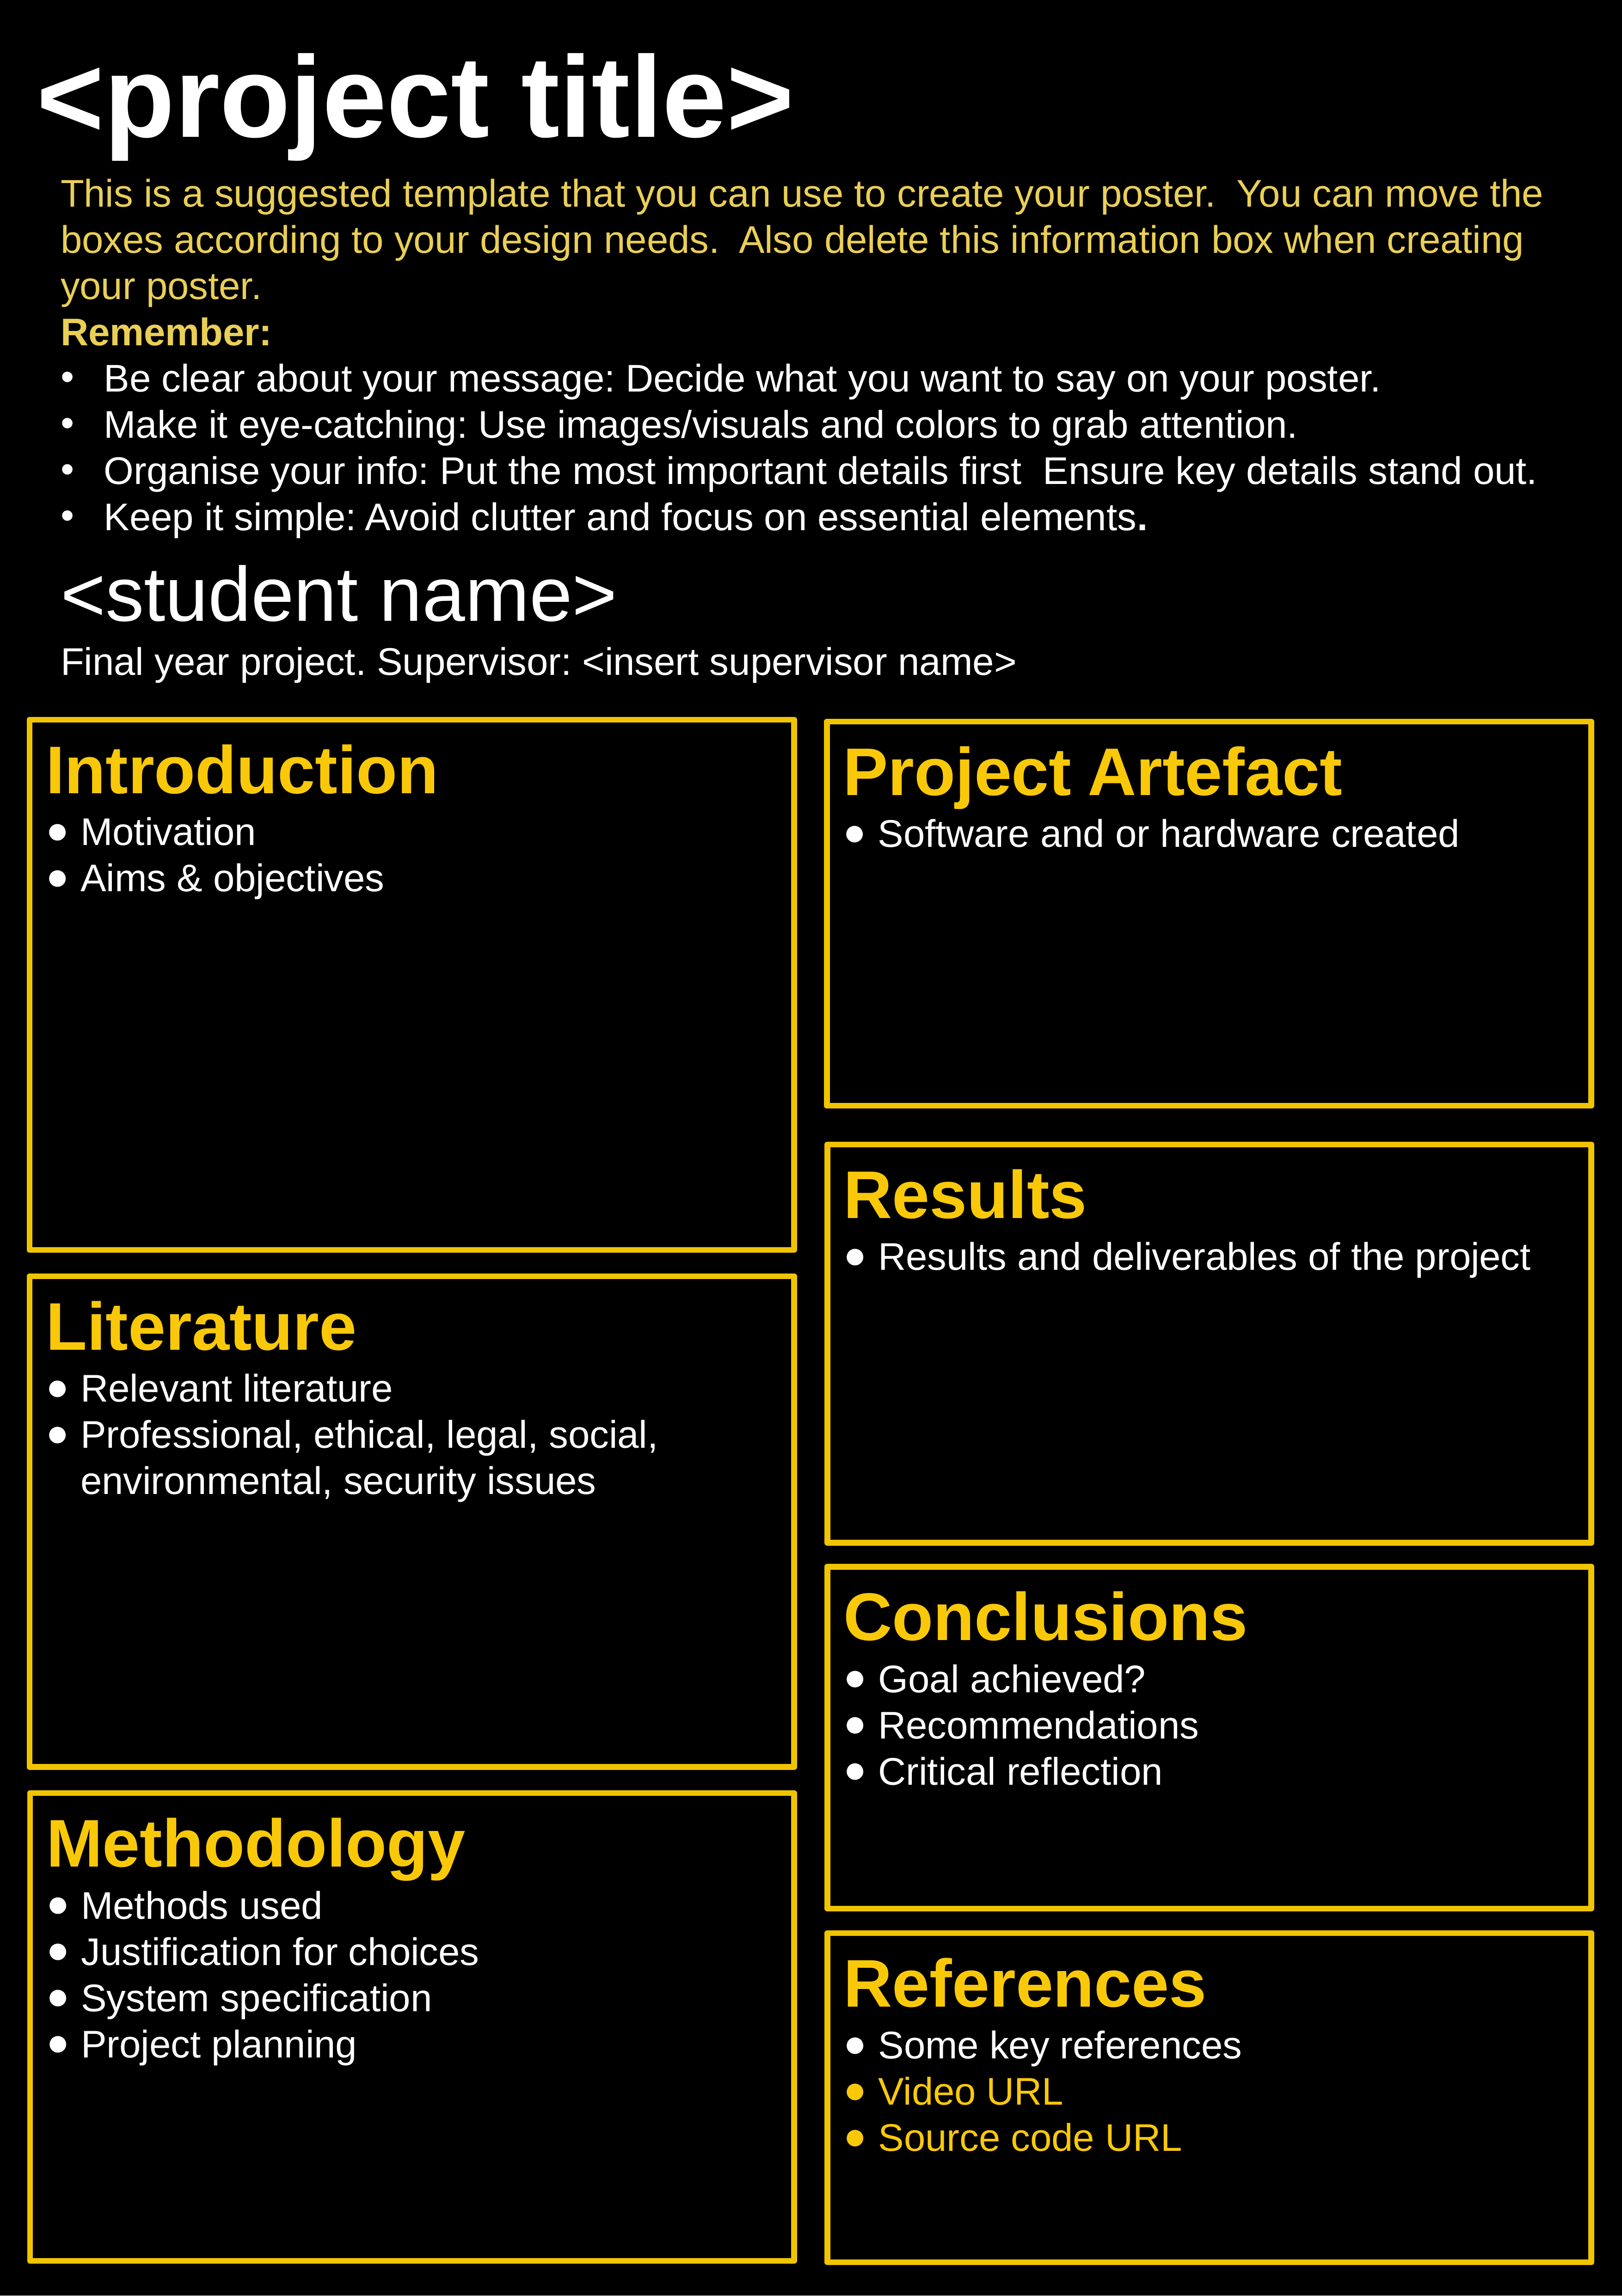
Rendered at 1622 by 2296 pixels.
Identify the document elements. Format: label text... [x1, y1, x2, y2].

text_box Conclusions Goal achieved? Recommendations Critical reflection [827, 1567, 1591, 1909]
text_box Project Artefact Software and or hardware created [827, 721, 1591, 1106]
text_box Results Results and deliverables of the project [827, 1144, 1591, 1543]
text_box This is a suggested template that you can use to create your poster. You can move the boxes according to your design needs. Also delete this information box when creating your poster. Remember: Be clear about your message: Decide what you want to say on your poster. Make it eye-catching: Use images/visuals and colors to grab attention. Organise your info: Put the most important details first Ensure key details stand out. Keep it simple: Avoid clutter and focus on essential elements. [54, 165, 1568, 542]
text_box <project title> [30, 18, 1100, 164]
text_box References Some key references Video URL Source code URL [827, 1933, 1591, 2262]
text_box Final year project. Supervisor: <insert supervisor name> [54, 633, 1048, 686]
text_box Literature Relevant literature Professional, ethical, legal, social, environmental, security issues [29, 1276, 794, 1767]
text_box Methodology Methods used Justification for choices System specification Project planning [30, 1793, 794, 2261]
text_box Introduction Motivation Aims & objectives [29, 719, 794, 1250]
text_box <student name> [54, 542, 698, 633]
